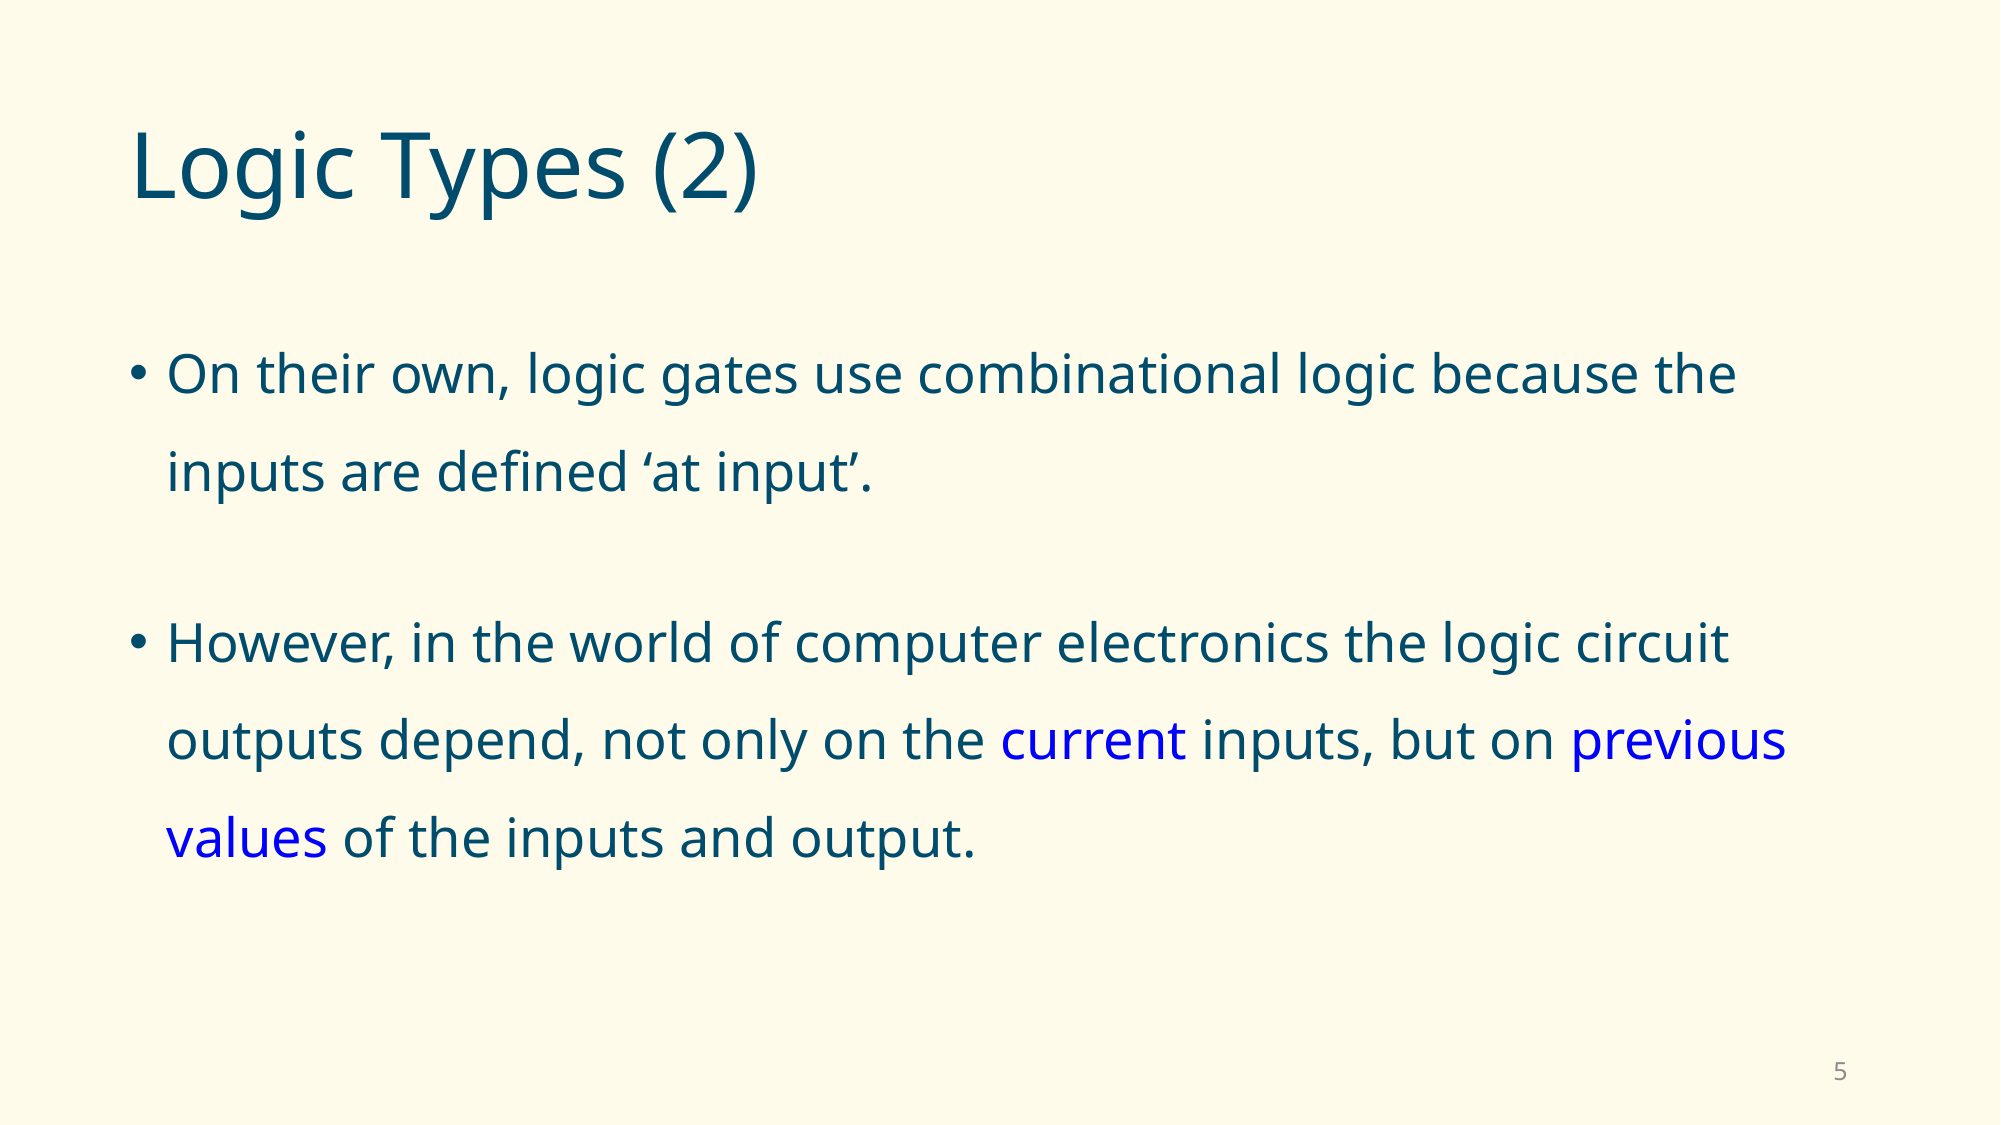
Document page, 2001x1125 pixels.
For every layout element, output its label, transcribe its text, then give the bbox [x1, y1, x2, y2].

list On their own, logic gates use combinational logic because the inputs are defined ‘at input’. However, in the world of computer electronics the logic circuit outputs depend, not only on the current inputs, but on previous values of the inputs and output. [114, 299, 1886, 1014]
title Logic Types (2) [114, 59, 1886, 278]
slide_number 5 [1412, 1042, 1863, 1103]
